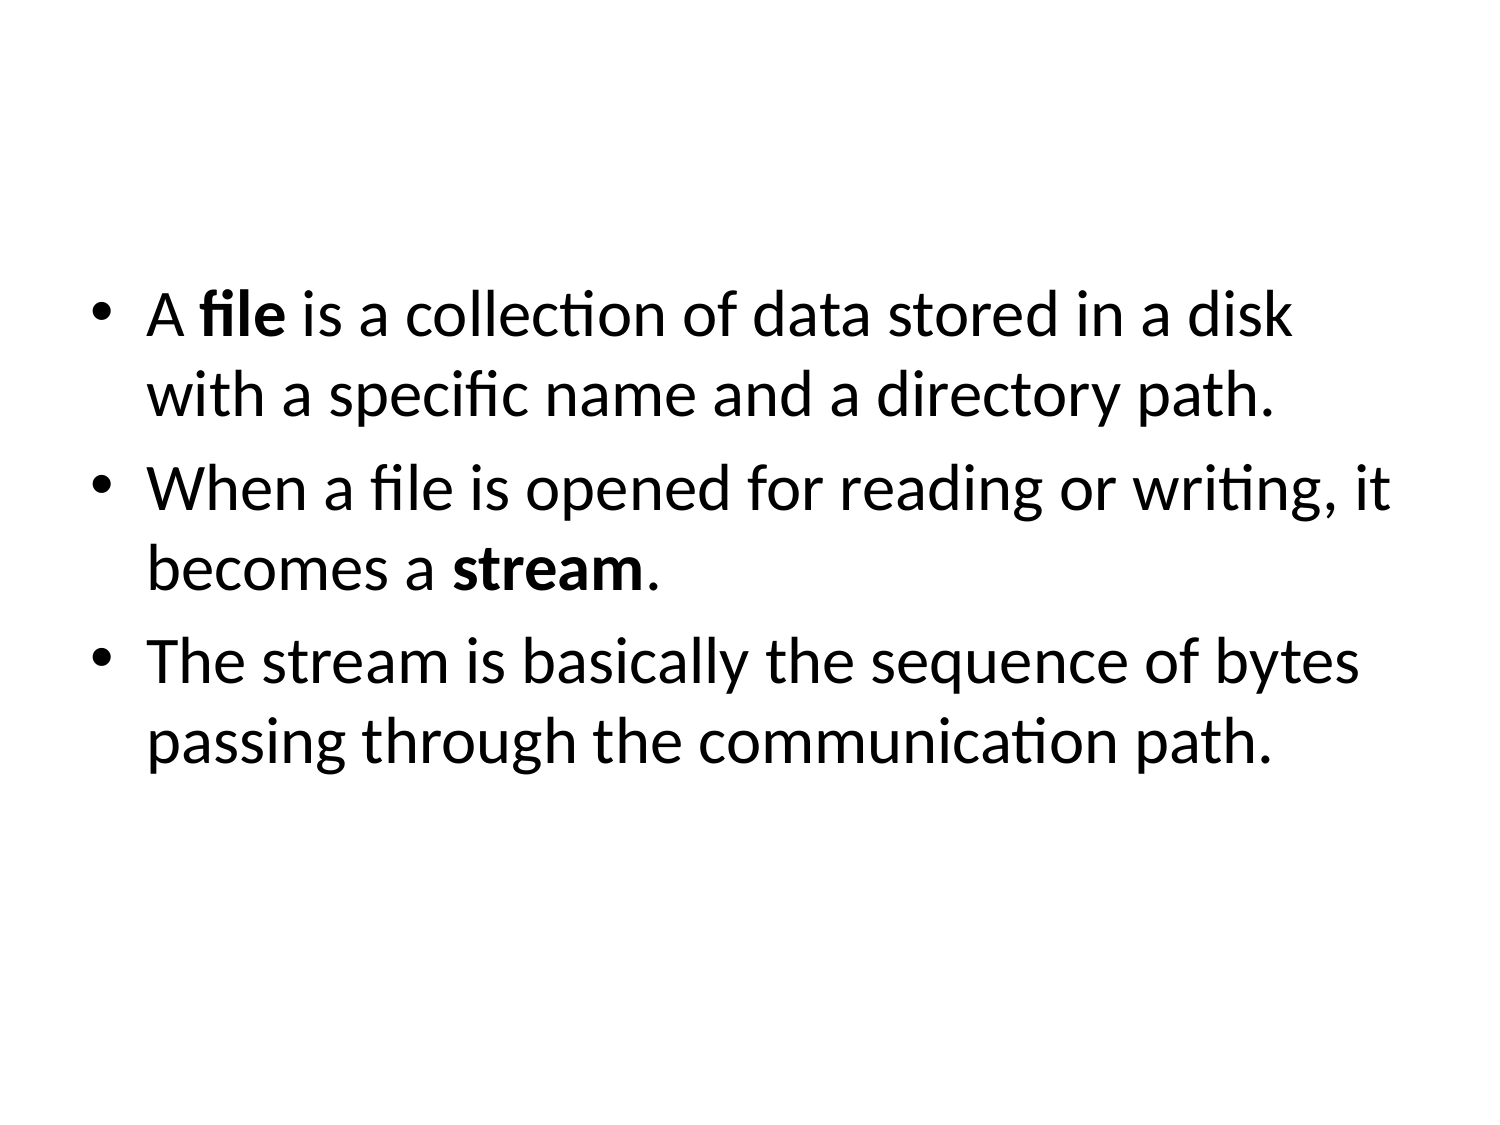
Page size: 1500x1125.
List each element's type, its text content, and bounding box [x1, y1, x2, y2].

list A file is a collection of data stored in a disk with a specific name and a directory path. When a file is opened for reading or writing, it becomes a stream. The stream is basically the sequence of bytes passing through the communication path. [74, 262, 1426, 1006]
